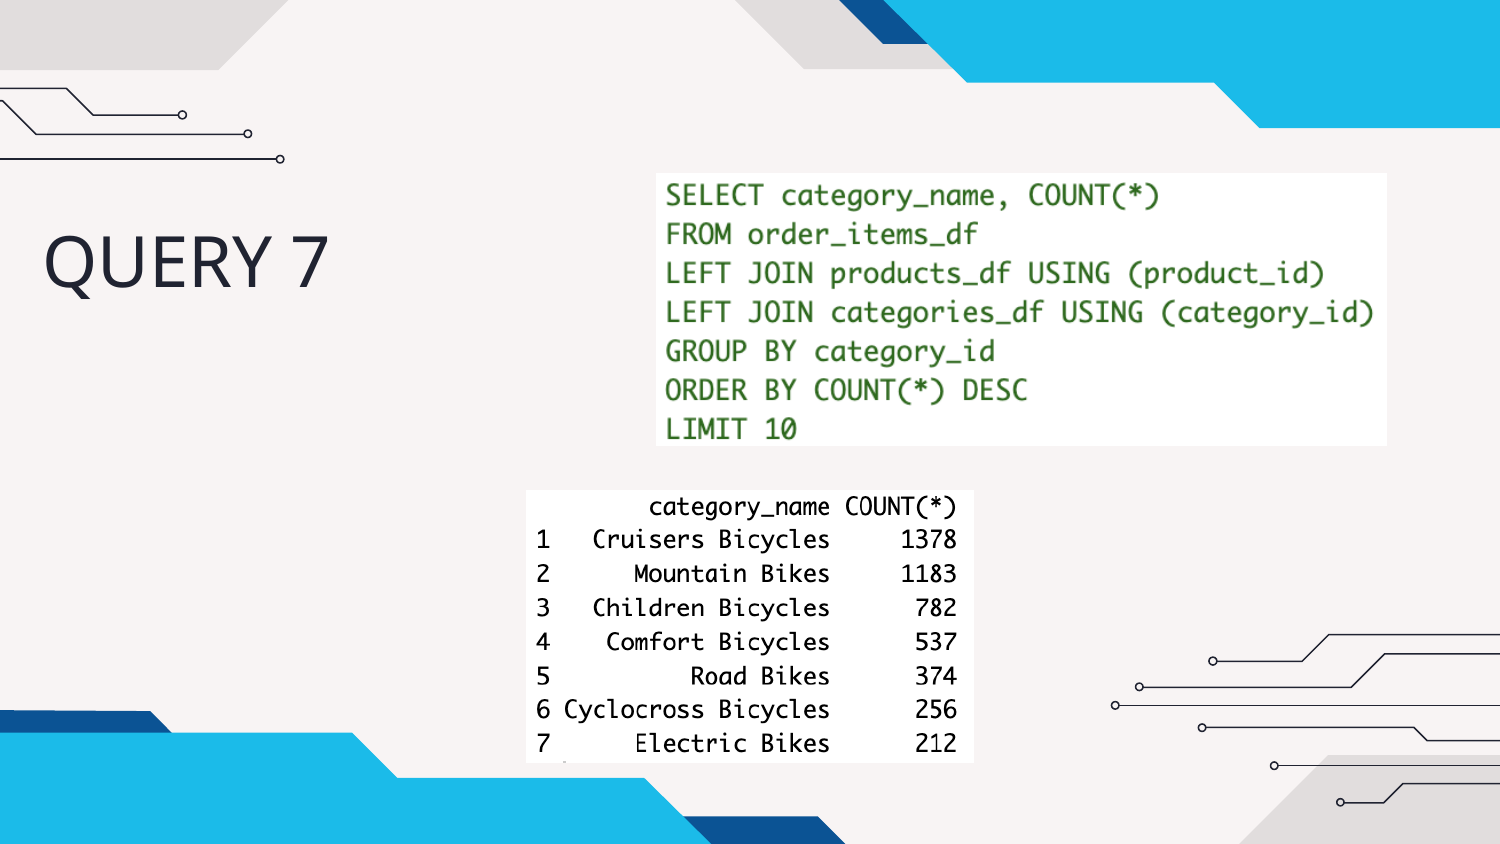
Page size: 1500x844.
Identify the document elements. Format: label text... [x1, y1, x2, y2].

picture [656, 172, 1387, 446]
title QUERY 7 [27, 173, 654, 345]
picture [526, 490, 974, 764]
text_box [1111, 634, 1500, 807]
